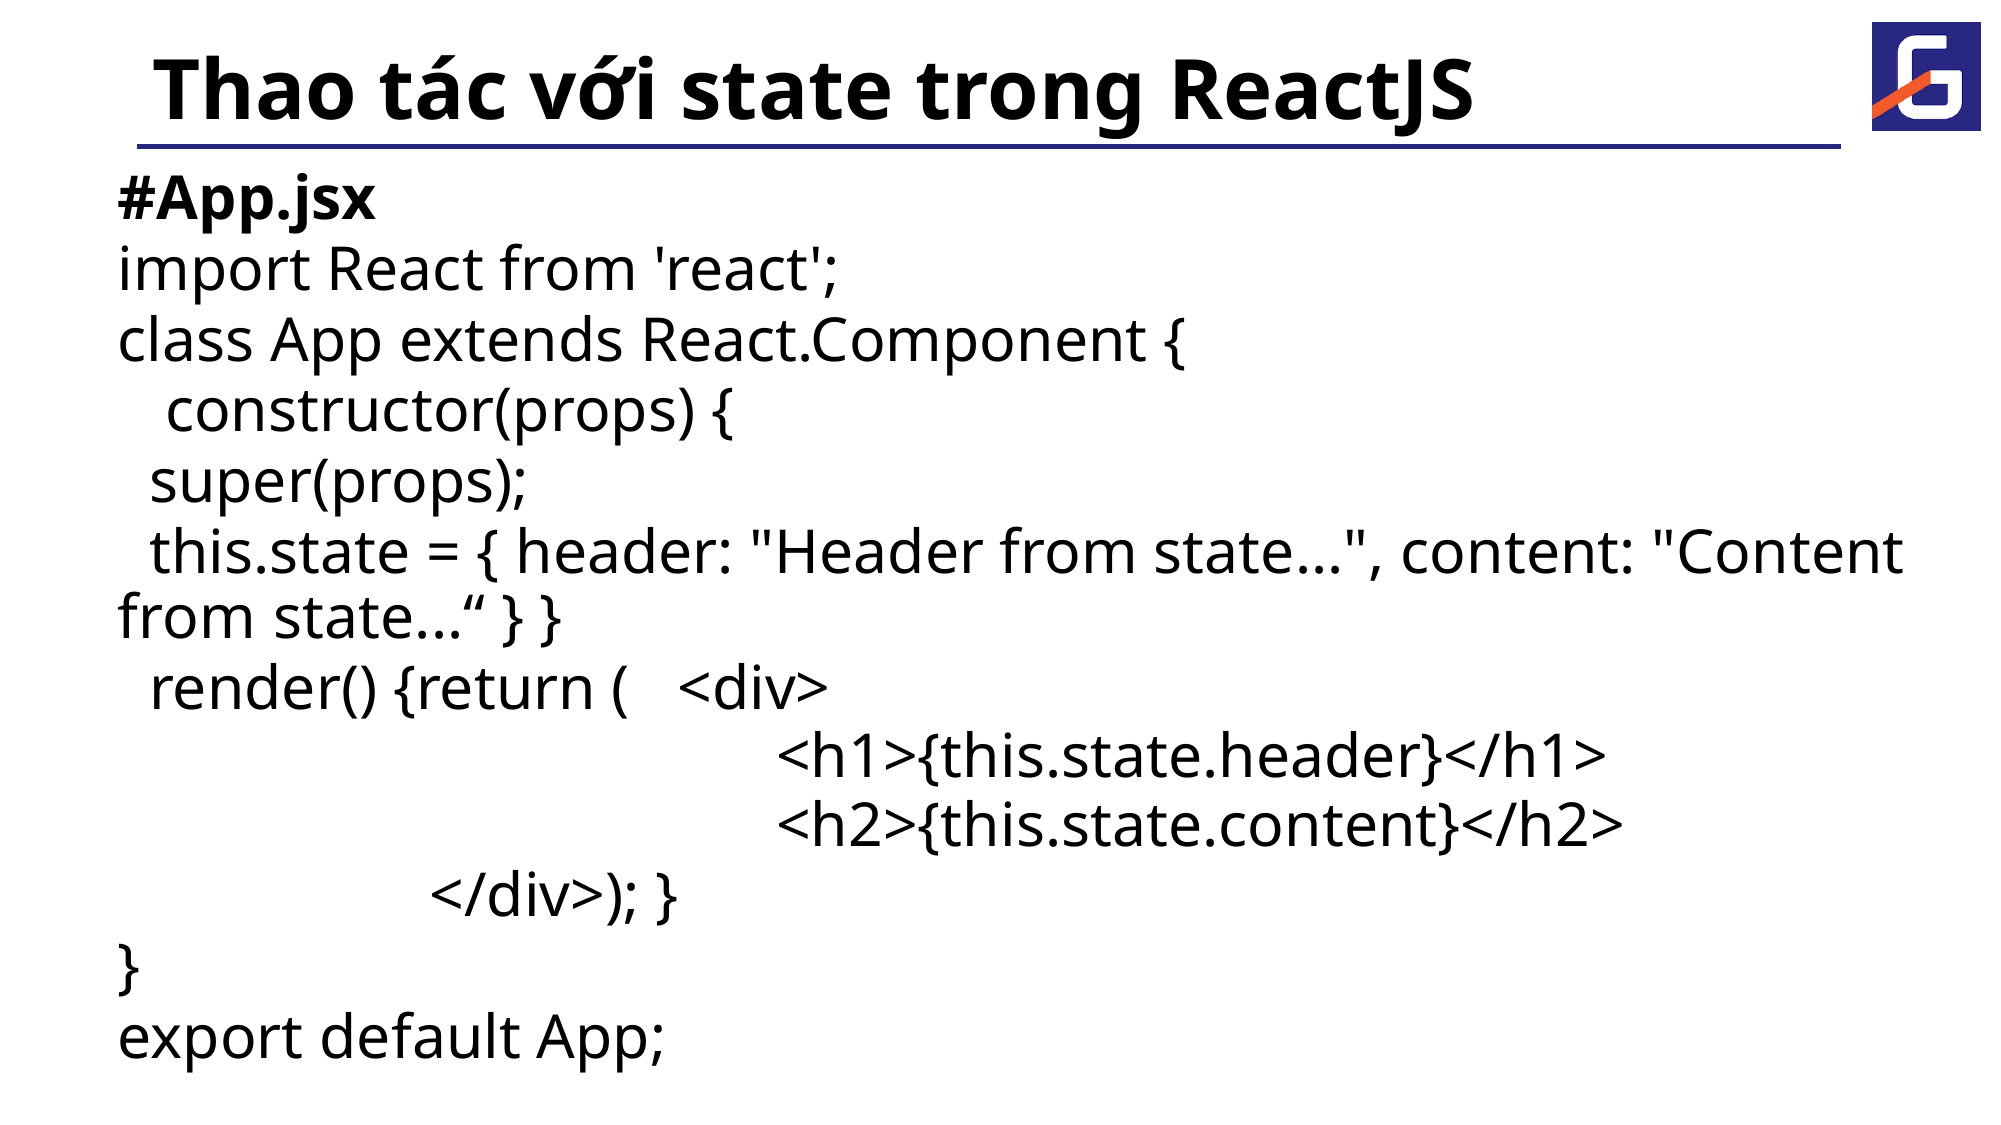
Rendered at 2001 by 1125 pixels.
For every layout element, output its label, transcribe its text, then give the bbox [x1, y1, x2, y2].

picture [1872, 22, 1981, 131]
list #App.jsx import React from 'react'; class App extends React.Component { constructor(props) { super(props); this.state = { header: "Header from state...", content: "Content from state...“ } } render() {return ( <div> <h1>{this.state.header}</h1> <h2>{this.state.content}</h2> </div>); } } export default App; [102, 159, 2000, 1101]
title Thao tác với state trong ReactJS [137, 26, 1867, 159]
